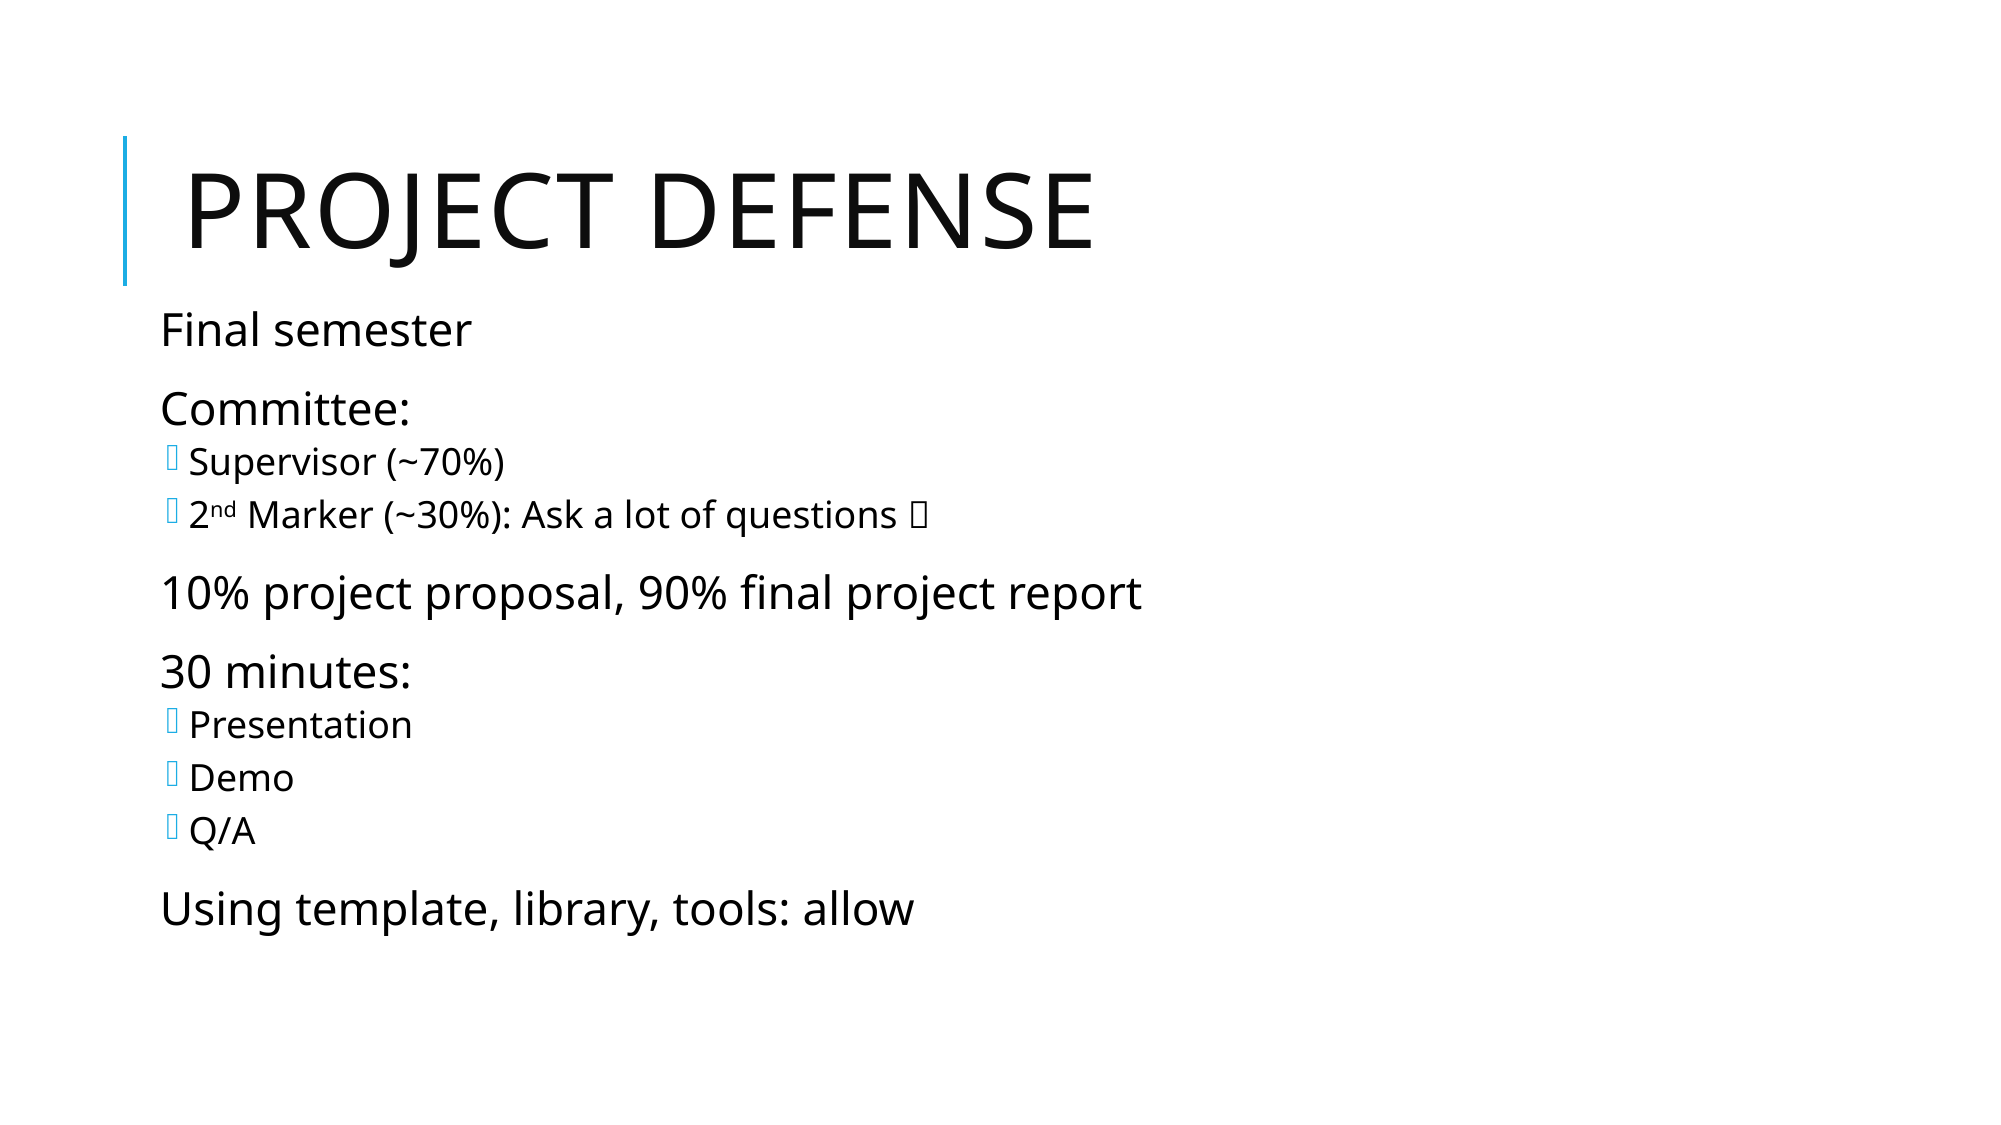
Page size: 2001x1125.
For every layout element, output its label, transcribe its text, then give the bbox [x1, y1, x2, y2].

title Project defense [168, 96, 1763, 299]
list Final semester Committee: Supervisor (~70%) 2nd Marker (~30%): Ask a lot of questions  10% project proposal, 90% final project report 30 minutes: Presentation Demo Q/A Using template, library, tools: allow [137, 299, 1863, 1081]
